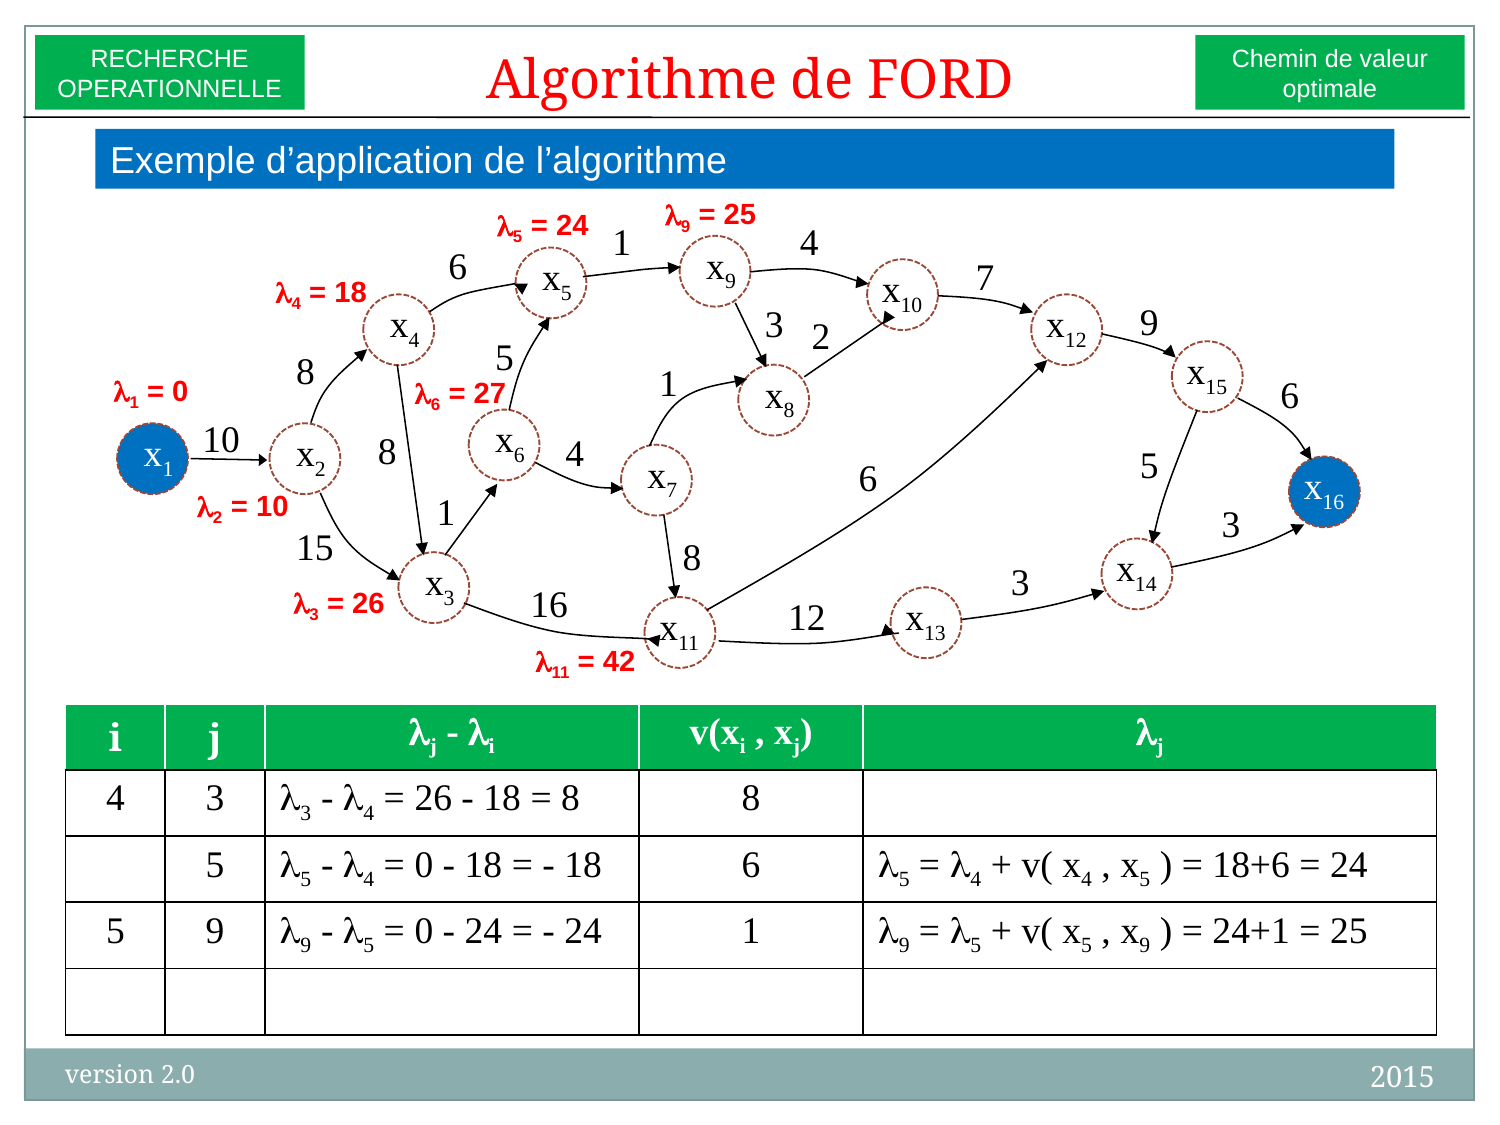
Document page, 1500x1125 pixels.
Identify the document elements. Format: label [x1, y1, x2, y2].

text_box [1195, 35, 1465, 110]
table_cell [864, 837, 1436, 901]
table_cell [864, 903, 1436, 968]
footer [50, 1051, 638, 1112]
table_header [640, 705, 862, 769]
table_cell [266, 903, 638, 968]
table_cell [66, 837, 164, 901]
table_cell [166, 903, 264, 968]
text_box [35, 35, 305, 110]
table_header [66, 705, 164, 769]
table_cell [640, 903, 862, 968]
table_cell [864, 771, 1436, 835]
table_header [864, 705, 1436, 769]
table_cell [640, 771, 862, 835]
text_box [90, 128, 1395, 690]
table_cell [640, 837, 862, 901]
table_cell [266, 837, 638, 901]
slide_number [950, 1050, 1450, 1111]
table_cell [166, 837, 264, 901]
table_header [166, 705, 264, 769]
table_cell [66, 969, 164, 1034]
table_cell [640, 969, 862, 1034]
table_header [266, 705, 638, 769]
table_cell [166, 771, 264, 835]
table_cell [864, 969, 1436, 1034]
table_cell [66, 771, 164, 835]
title [316, 37, 1184, 116]
table_cell [266, 771, 638, 835]
table_cell [266, 969, 638, 1034]
table_cell [166, 969, 264, 1034]
table_cell [66, 903, 164, 968]
